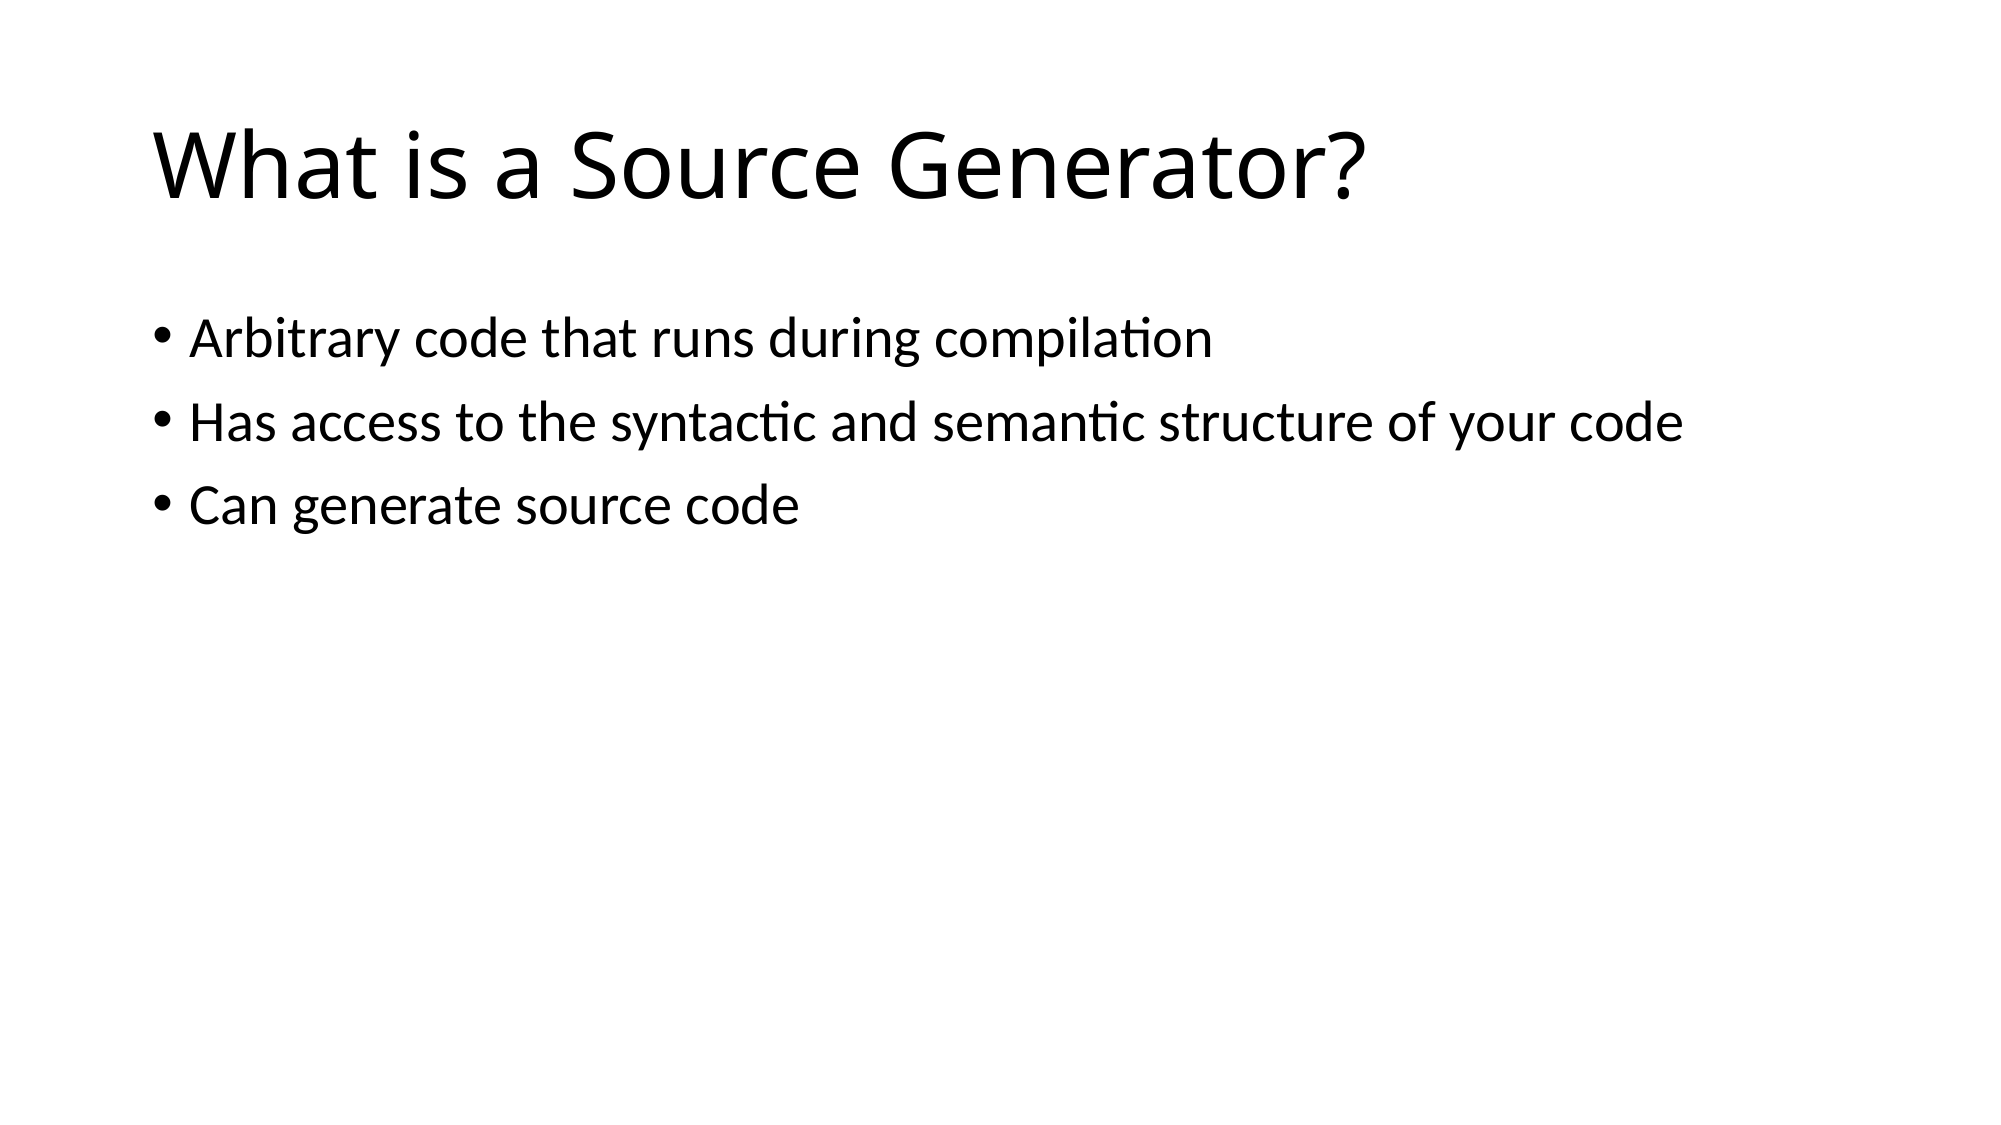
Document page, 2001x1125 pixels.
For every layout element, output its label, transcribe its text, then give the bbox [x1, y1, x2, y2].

title What is a Source Generator? [137, 59, 1863, 278]
list Arbitrary code that runs during compilation Has access to the syntactic and semantic structure of your code Can generate source code [137, 299, 1863, 1014]
